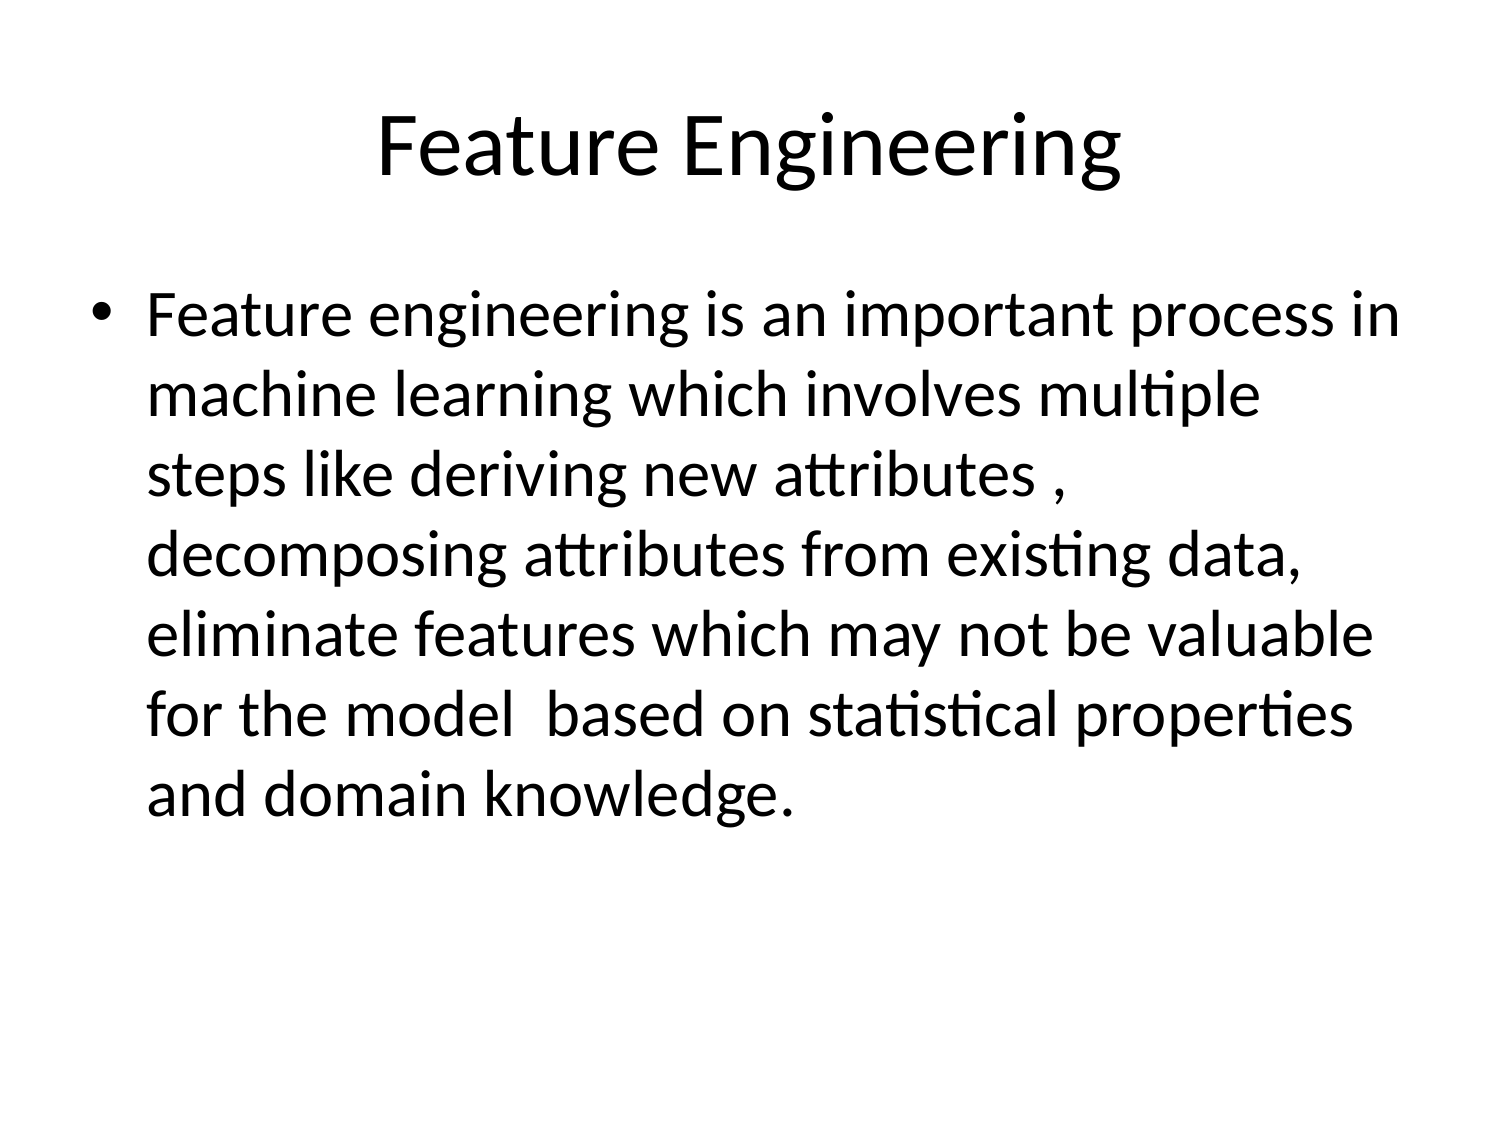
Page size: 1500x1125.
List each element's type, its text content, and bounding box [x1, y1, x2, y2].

list Feature engineering is an important process in machine learning which involves multiple steps like deriving new attributes , decomposing attributes from existing data, eliminate features which may not be valuable for the model based on statistical properties and domain knowledge. [75, 262, 1425, 1005]
title Feature Engineering [75, 45, 1425, 233]
